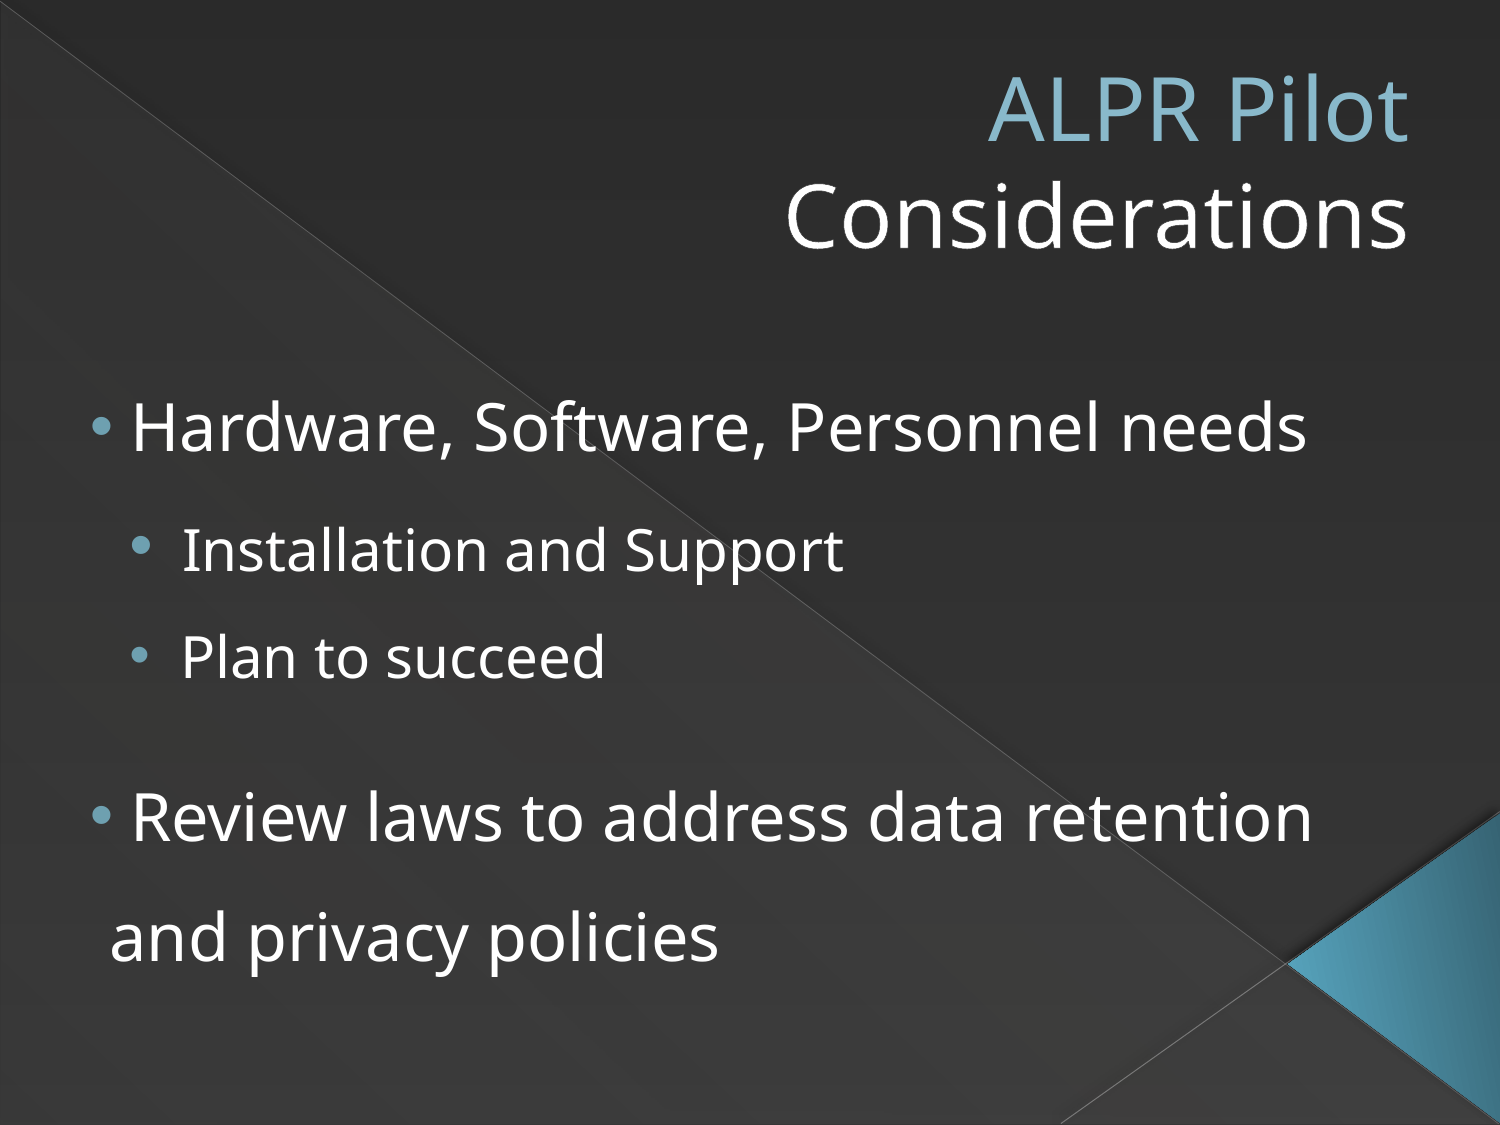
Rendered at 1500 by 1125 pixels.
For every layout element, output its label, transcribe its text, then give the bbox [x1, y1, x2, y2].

text_box [74, 308, 1425, 1059]
text_box Hardware, Software, Personnel needs Installation and Support Plan to succeed Review laws to address data retention and privacy policies [75, 337, 1450, 982]
text_box ALPR Pilot Considerations [74, 43, 1425, 274]
